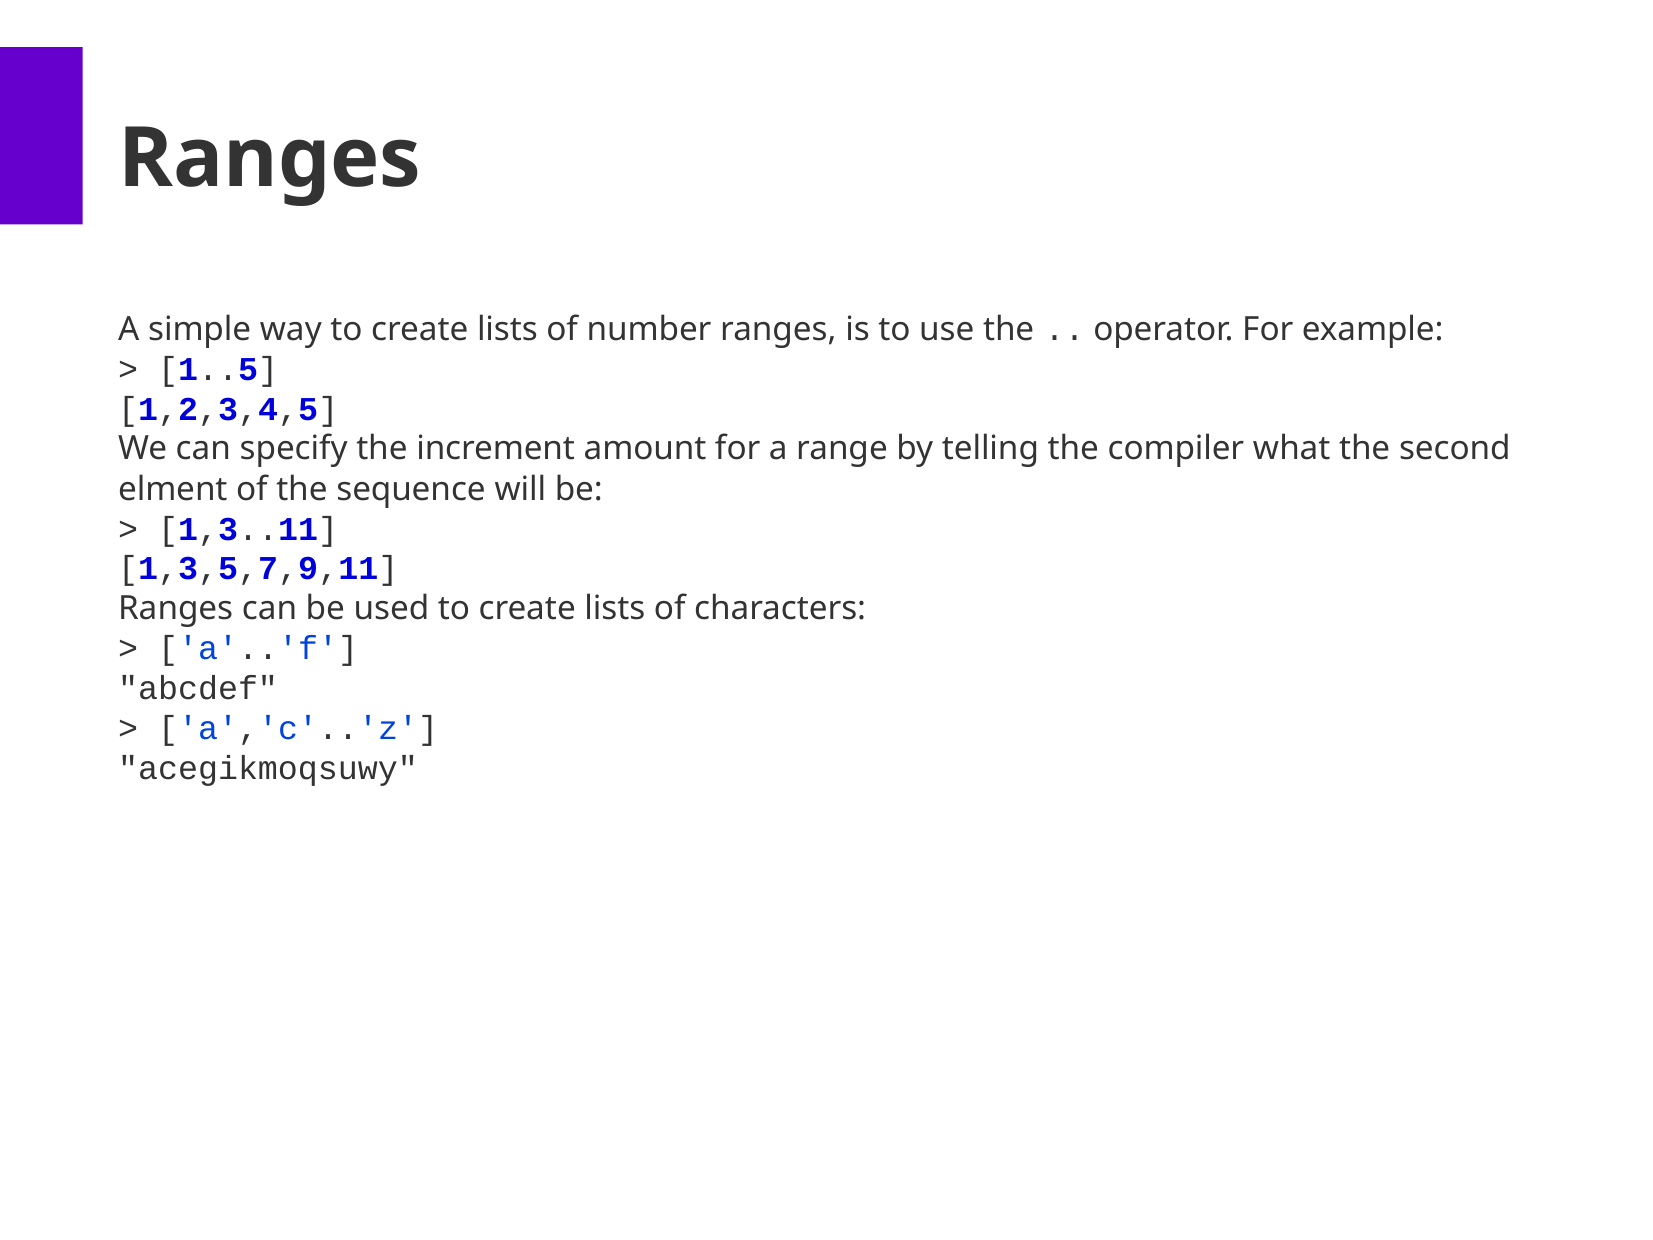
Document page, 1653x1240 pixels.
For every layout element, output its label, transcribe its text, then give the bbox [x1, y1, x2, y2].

text_box Ranges [118, 102, 1571, 203]
text_box A simple way to create lists of number ranges, is to use the .. operator. For example: > [1..5] [1,2,3,4,5] We can specify the increment amount for a range by telling the compiler what the second elment of the sequence will be: > [1,3..11] [1,3,5,7,9,11] Ranges can be used to create lists of characters: > ['a'..'f'] "abcdef" > ['a','c'..'z'] "acegikmoqsuwy" [118, 307, 1536, 787]
